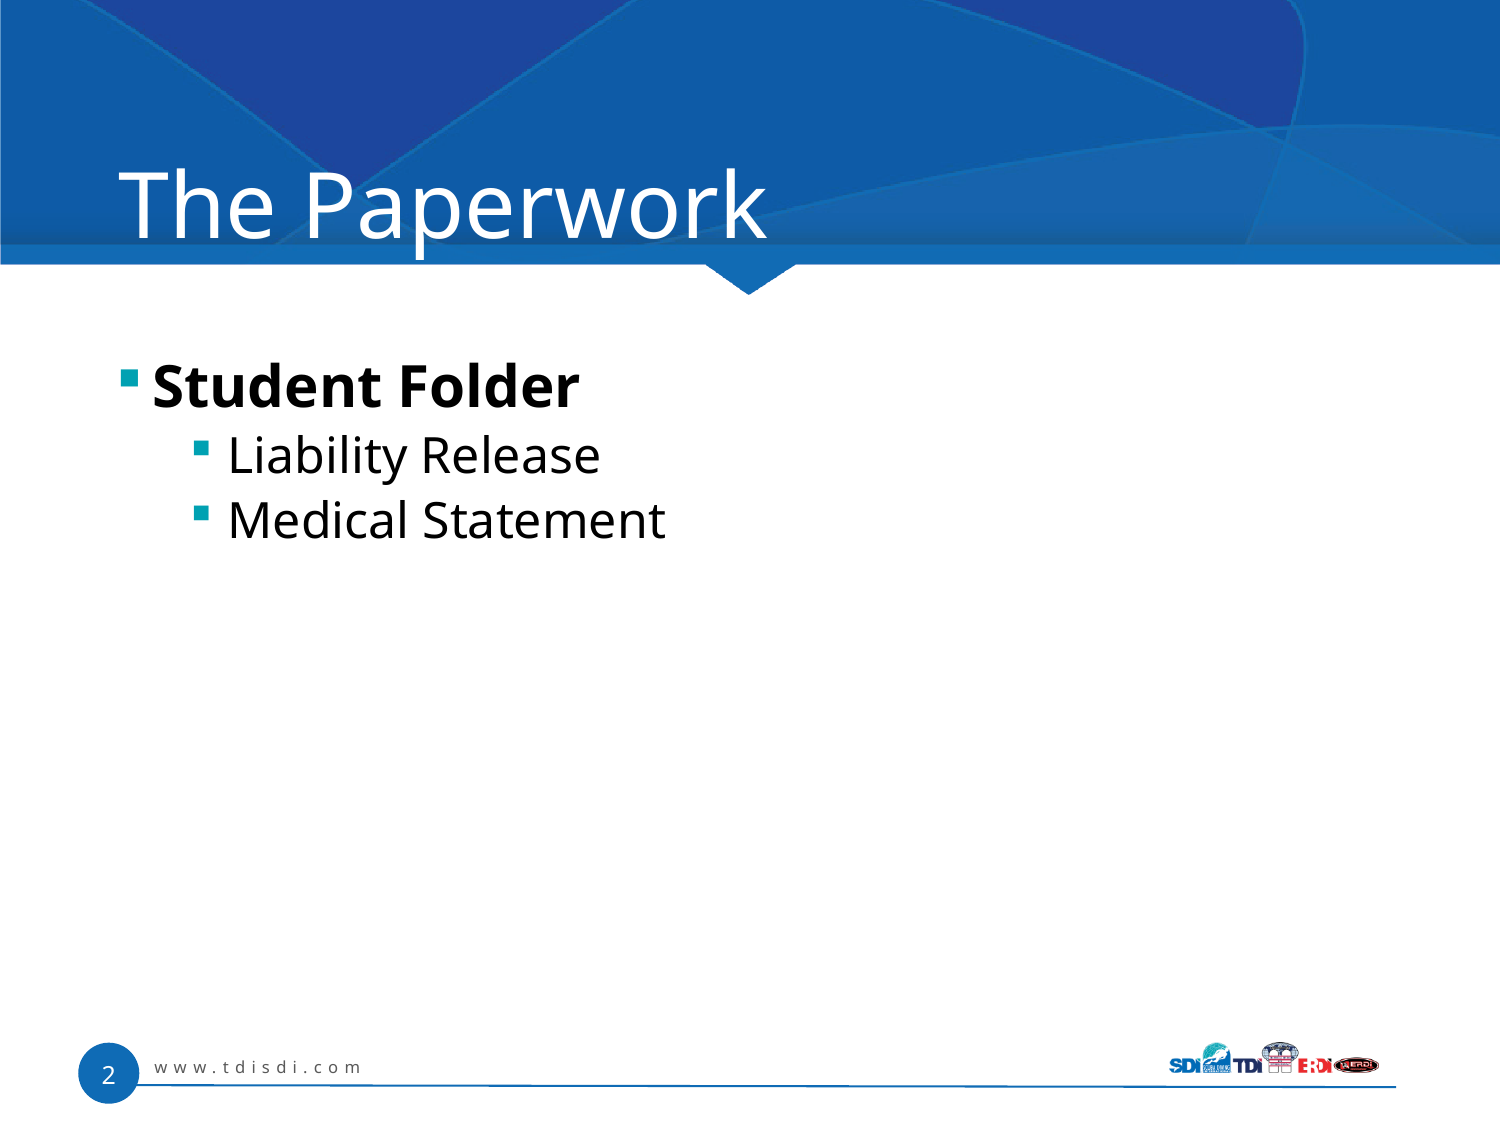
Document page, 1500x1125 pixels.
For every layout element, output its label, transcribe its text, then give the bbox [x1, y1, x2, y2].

list Student Folder Liability Release Medical Statement [99, 350, 1175, 993]
slide_number 2 [78, 1046, 140, 1107]
picture [1169, 1042, 1379, 1073]
title The Paperwork [103, 99, 1397, 318]
footer www.tdisdi.com [139, 1038, 646, 1099]
picture [0, 0, 1500, 295]
